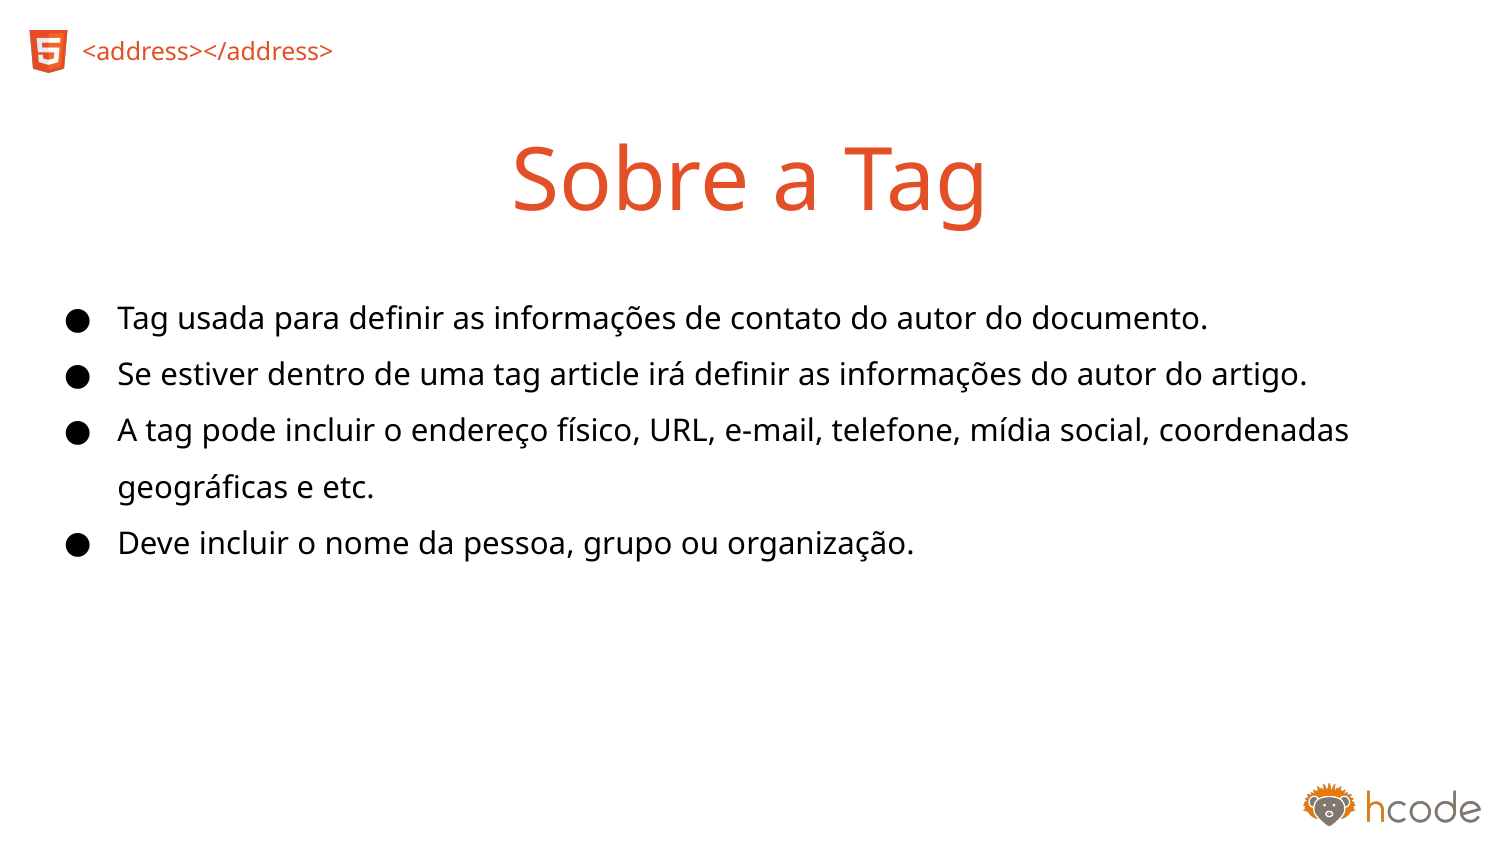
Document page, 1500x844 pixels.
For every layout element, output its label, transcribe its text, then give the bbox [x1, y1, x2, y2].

text_box Tag usada para definir as informações de contato do autor do documento. Se estiver dentro de uma tag article irá definir as informações do autor do artigo. A tag pode incluir o endereço físico, URL, e-mail, telefone, mídia social, coordenadas geográficas e etc. Deve incluir o nome da pessoa, grupo ou organização. [27, 264, 1471, 755]
text_box <address></address> [67, 20, 1445, 84]
picture [27, 30, 70, 73]
text_box Sobre a Tag [107, 108, 1393, 237]
picture [1303, 783, 1482, 827]
